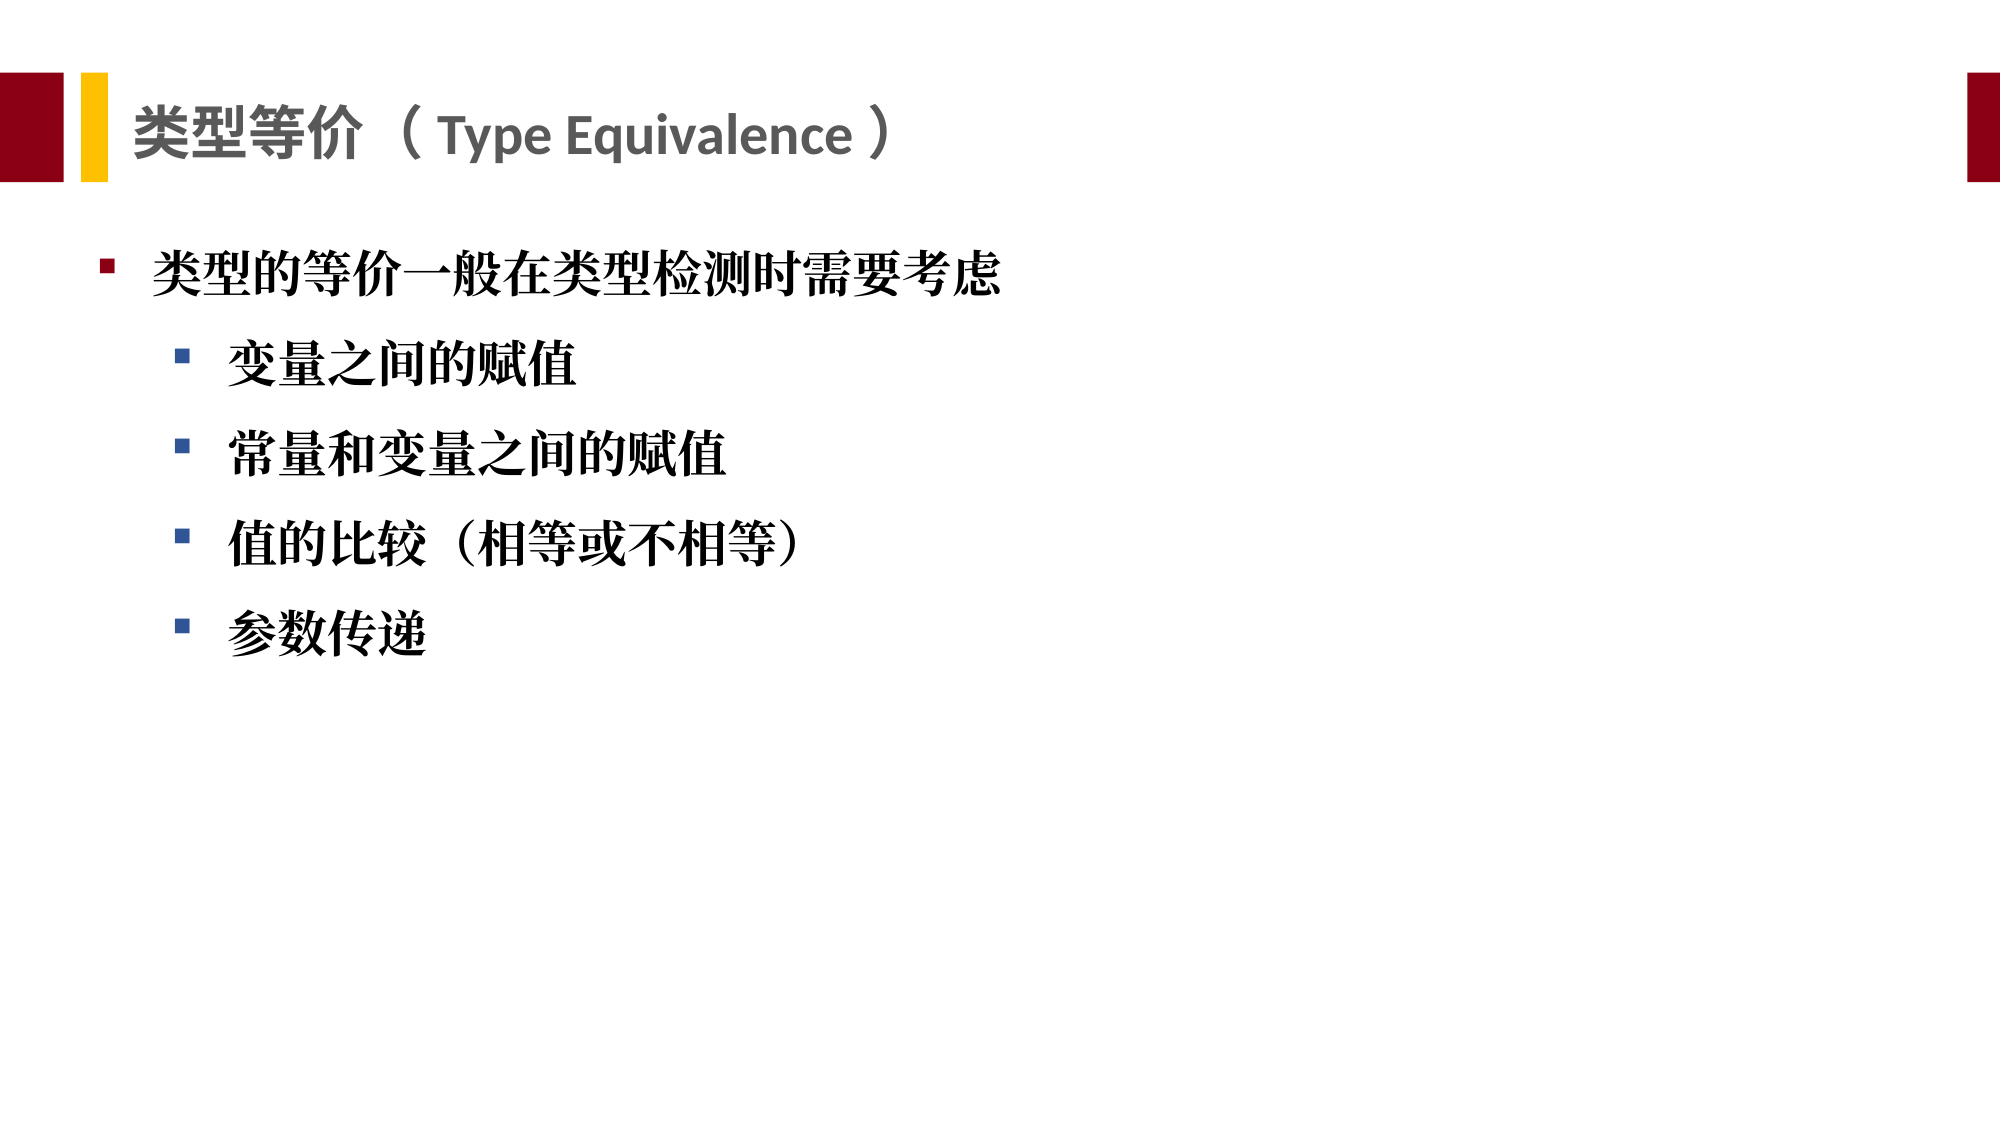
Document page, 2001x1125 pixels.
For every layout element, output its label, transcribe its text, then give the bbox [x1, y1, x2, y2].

text_box [0, 71, 65, 183]
text_box [1966, 71, 2000, 183]
text_box 类型等价（Type Equivalence） [132, 95, 1944, 167]
text_box [80, 71, 109, 183]
text_box 类型的等价一般在类型检测时需要考虑 变量之间的赋值 常量和变量之间的赋值 值的比较（相等或不相等） 参数传递 [81, 205, 1892, 671]
